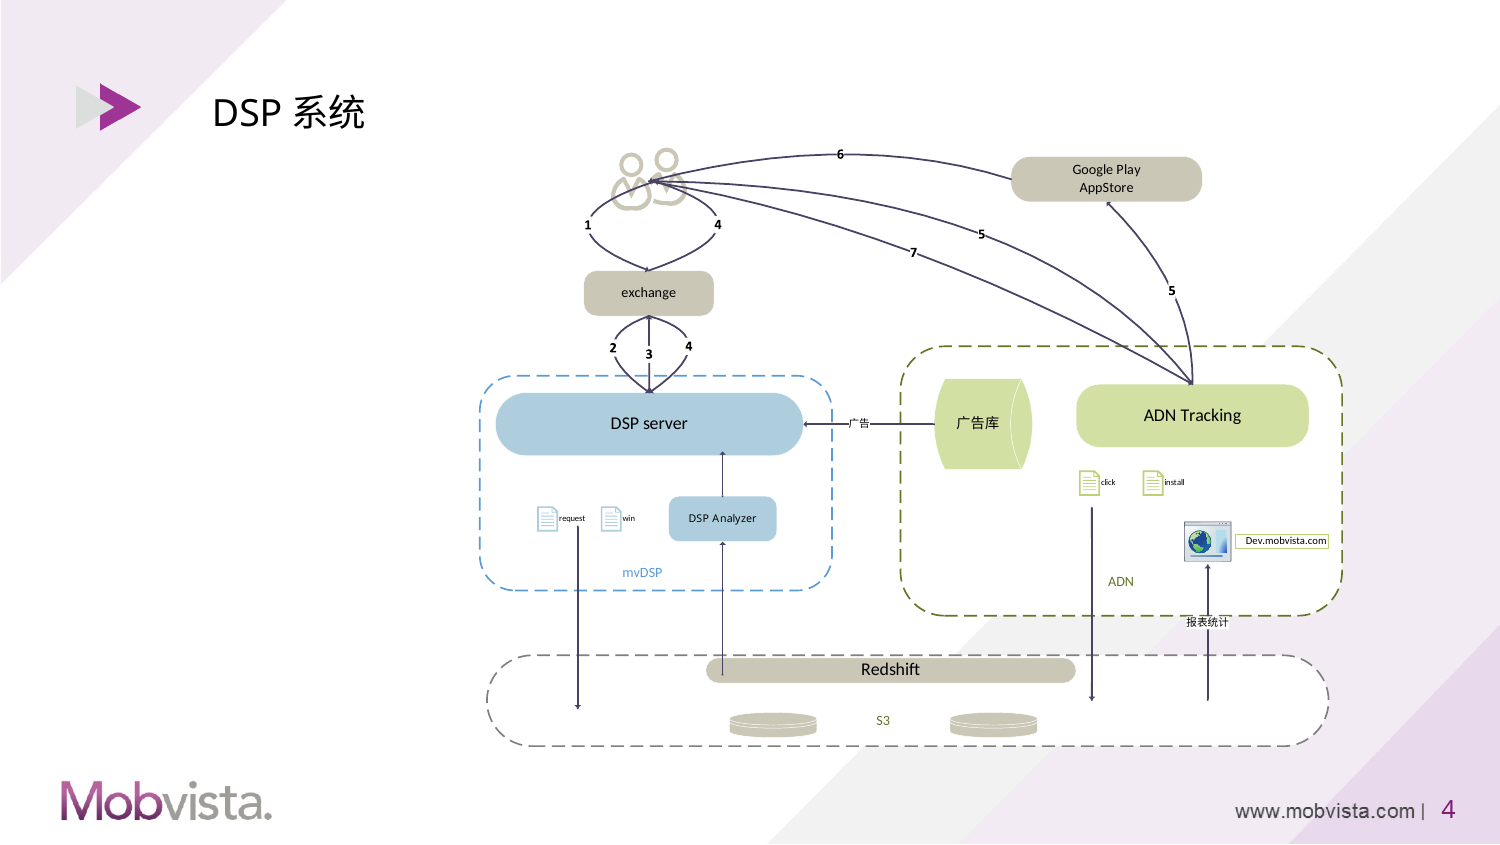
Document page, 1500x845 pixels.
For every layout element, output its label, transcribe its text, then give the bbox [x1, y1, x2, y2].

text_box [477, 142, 1344, 748]
text_box DSP系统 [197, 82, 382, 142]
picture [0, 0, 1500, 844]
slide_number 3 [1120, 788, 1471, 834]
